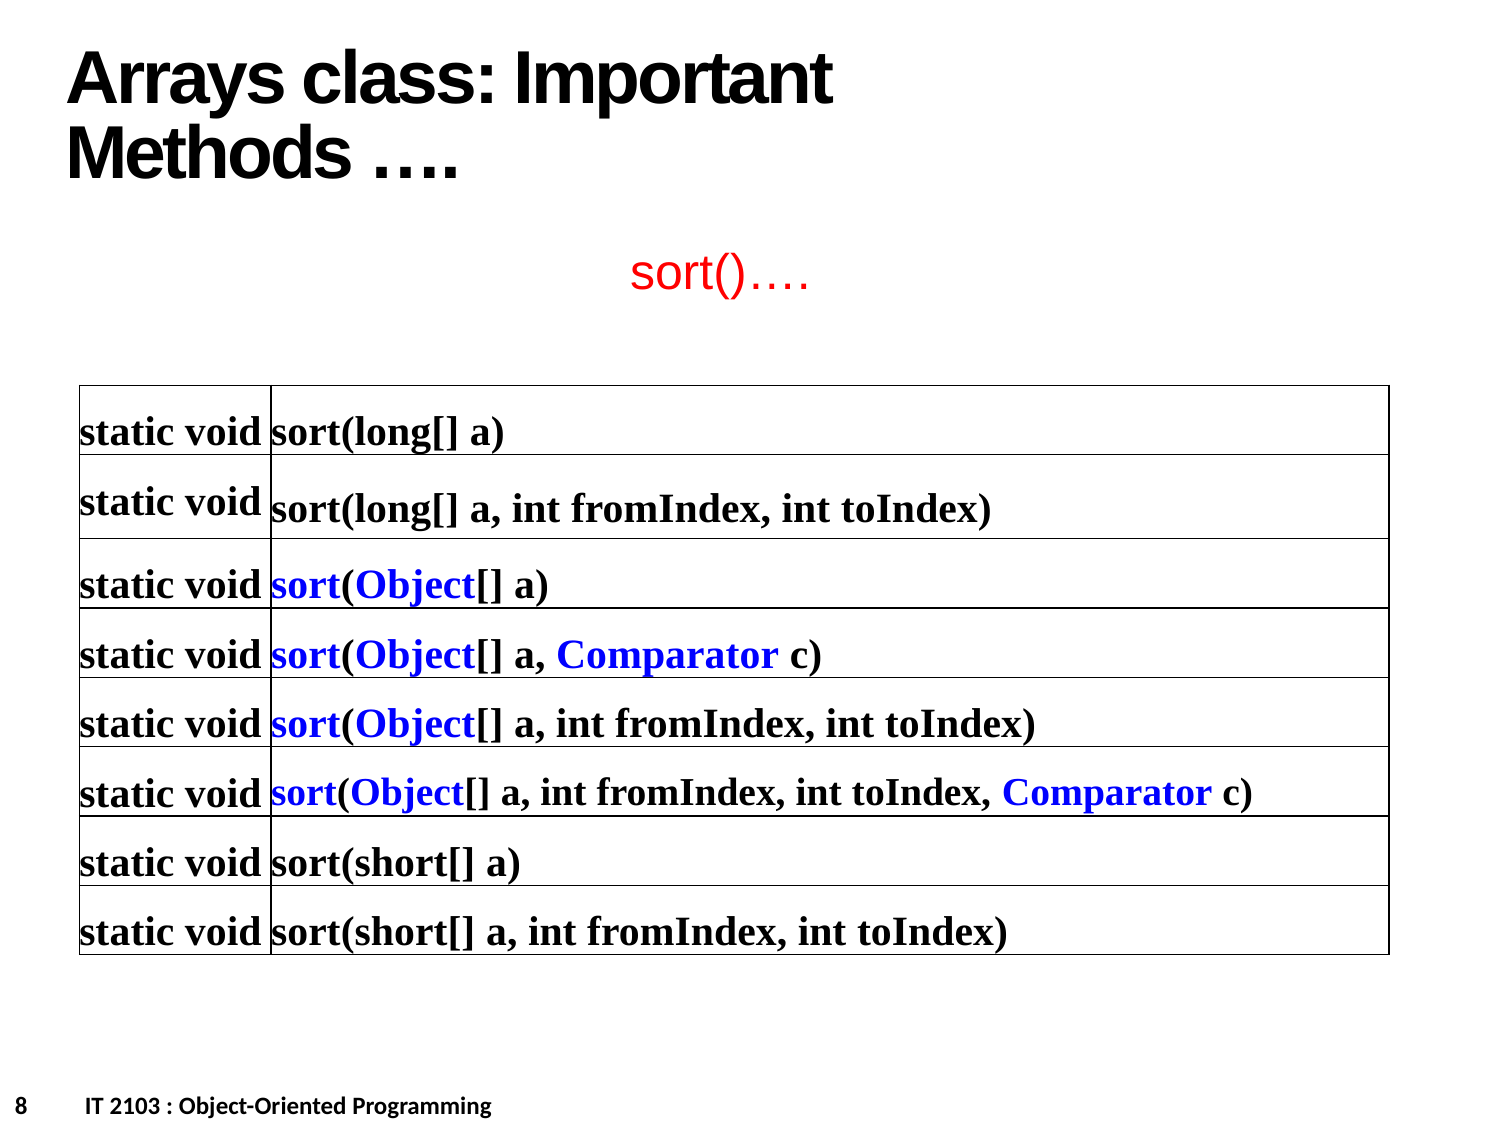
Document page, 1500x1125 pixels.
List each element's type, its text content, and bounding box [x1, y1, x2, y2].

text_box sort()…. [29, 231, 1412, 307]
table_header static void [80, 386, 270, 454]
table_cell static void [80, 817, 270, 885]
table_cell static void [80, 886, 270, 954]
list Arrays class: Important Methods …. [50, 24, 1088, 213]
table_cell sort(short[] a, int fromIndex, int toIndex) [272, 886, 1388, 954]
table_header sort(long[] a) [272, 386, 1388, 454]
table_cell sort(long[] a, int fromIndex, int toIndex) [272, 455, 1388, 538]
table_cell static void [80, 747, 270, 815]
table_cell static void [80, 455, 270, 538]
table_cell static void [80, 609, 270, 677]
table_cell sort(Object[] a, Comparator c) [272, 609, 1388, 677]
table_cell sort(Object[] a) [272, 539, 1388, 607]
table_cell sort(Object[] a, int fromIndex, int toIndex) [272, 678, 1388, 746]
table_cell sort(Object[] a, int fromIndex, int toIndex, Comparator c) [272, 747, 1388, 815]
table_cell static void [80, 539, 270, 607]
table_cell static void [80, 678, 270, 746]
table_cell sort(short[] a) [272, 817, 1388, 885]
